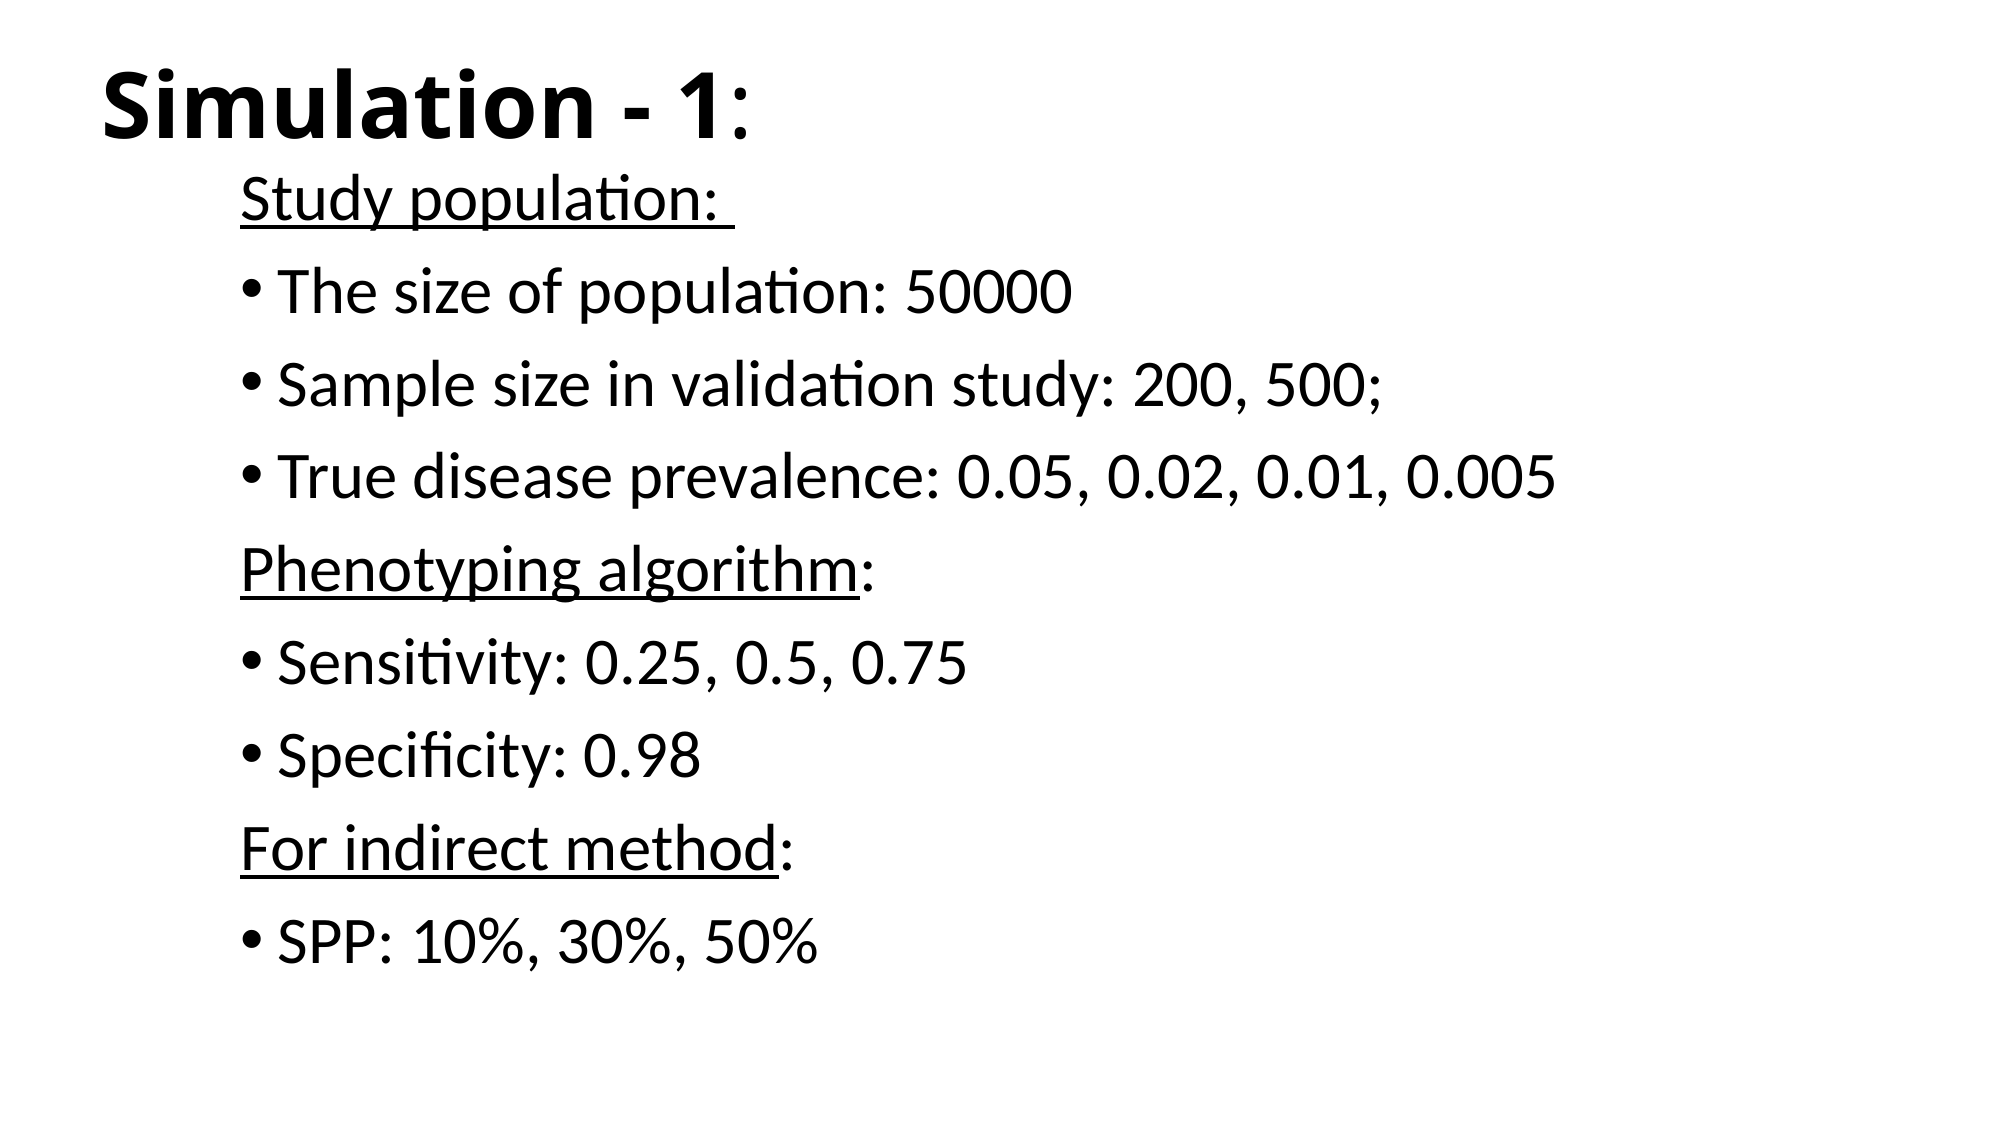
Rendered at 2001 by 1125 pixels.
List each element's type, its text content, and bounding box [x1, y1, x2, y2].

list Study population: The size of population: 50000 Sample size in validation study: 200, 500; True disease prevalence: 0.05, 0.02, 0.01, 0.005 Phenotyping algorithm: Sensitivity: 0.25, 0.5, 0.75 Specificity: 0.98 For indirect method: SPP: 10%, 30%, 50% [225, 155, 1951, 1069]
title Simulation - 1: [86, 29, 1812, 189]
